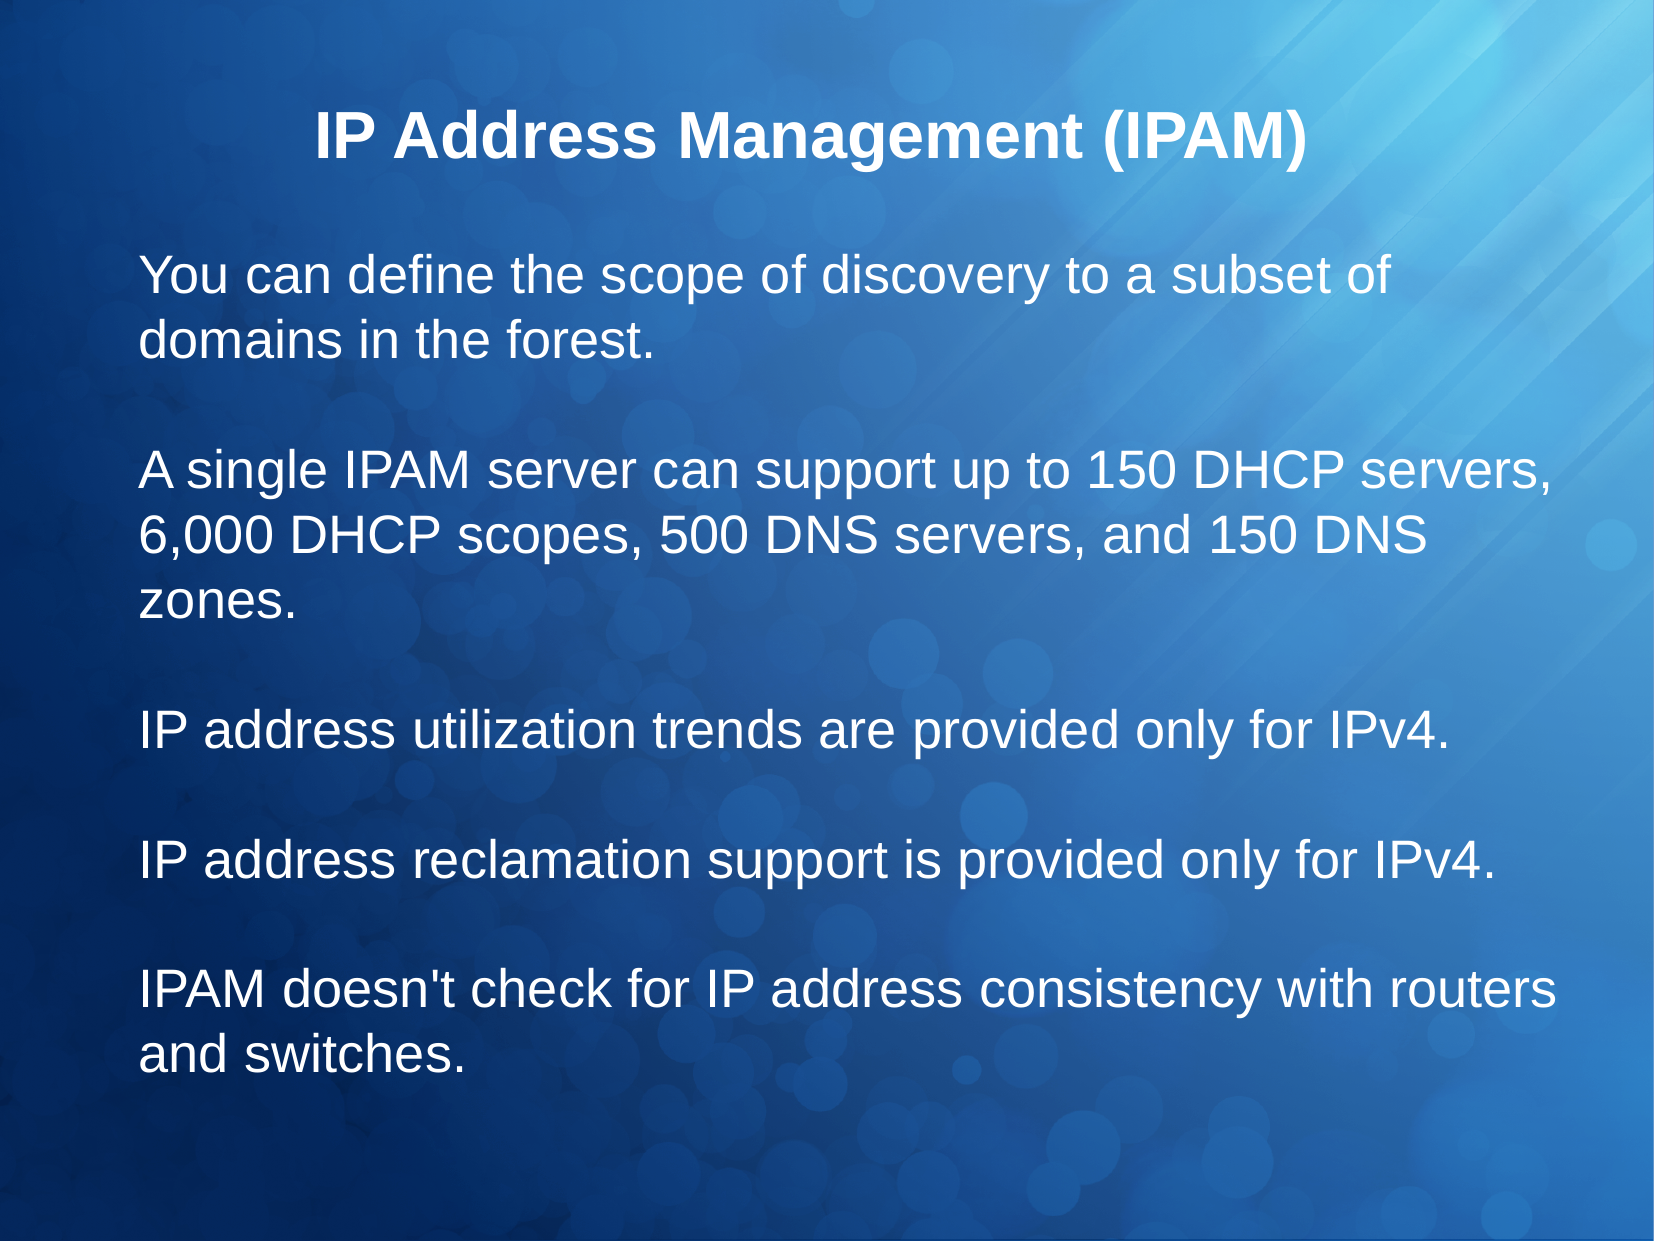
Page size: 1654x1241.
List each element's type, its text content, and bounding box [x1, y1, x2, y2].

picture [0, 0, 1654, 1241]
text_box IP Address Management (IPAM) [118, 76, 1506, 188]
text_box You can define the scope of discovery to a subset of domains in the forest. A single IPAM server can support up to 150 DHCP servers, 6,000 DHCP scopes, 500 DNS servers, and 150 DNS zones. IP address utilization trends are provided only for IPv4. IP address reclamation support is provided only for IPv4. IPAM doesn't check for IP address consistency with routers and switches. [123, 231, 1607, 1187]
